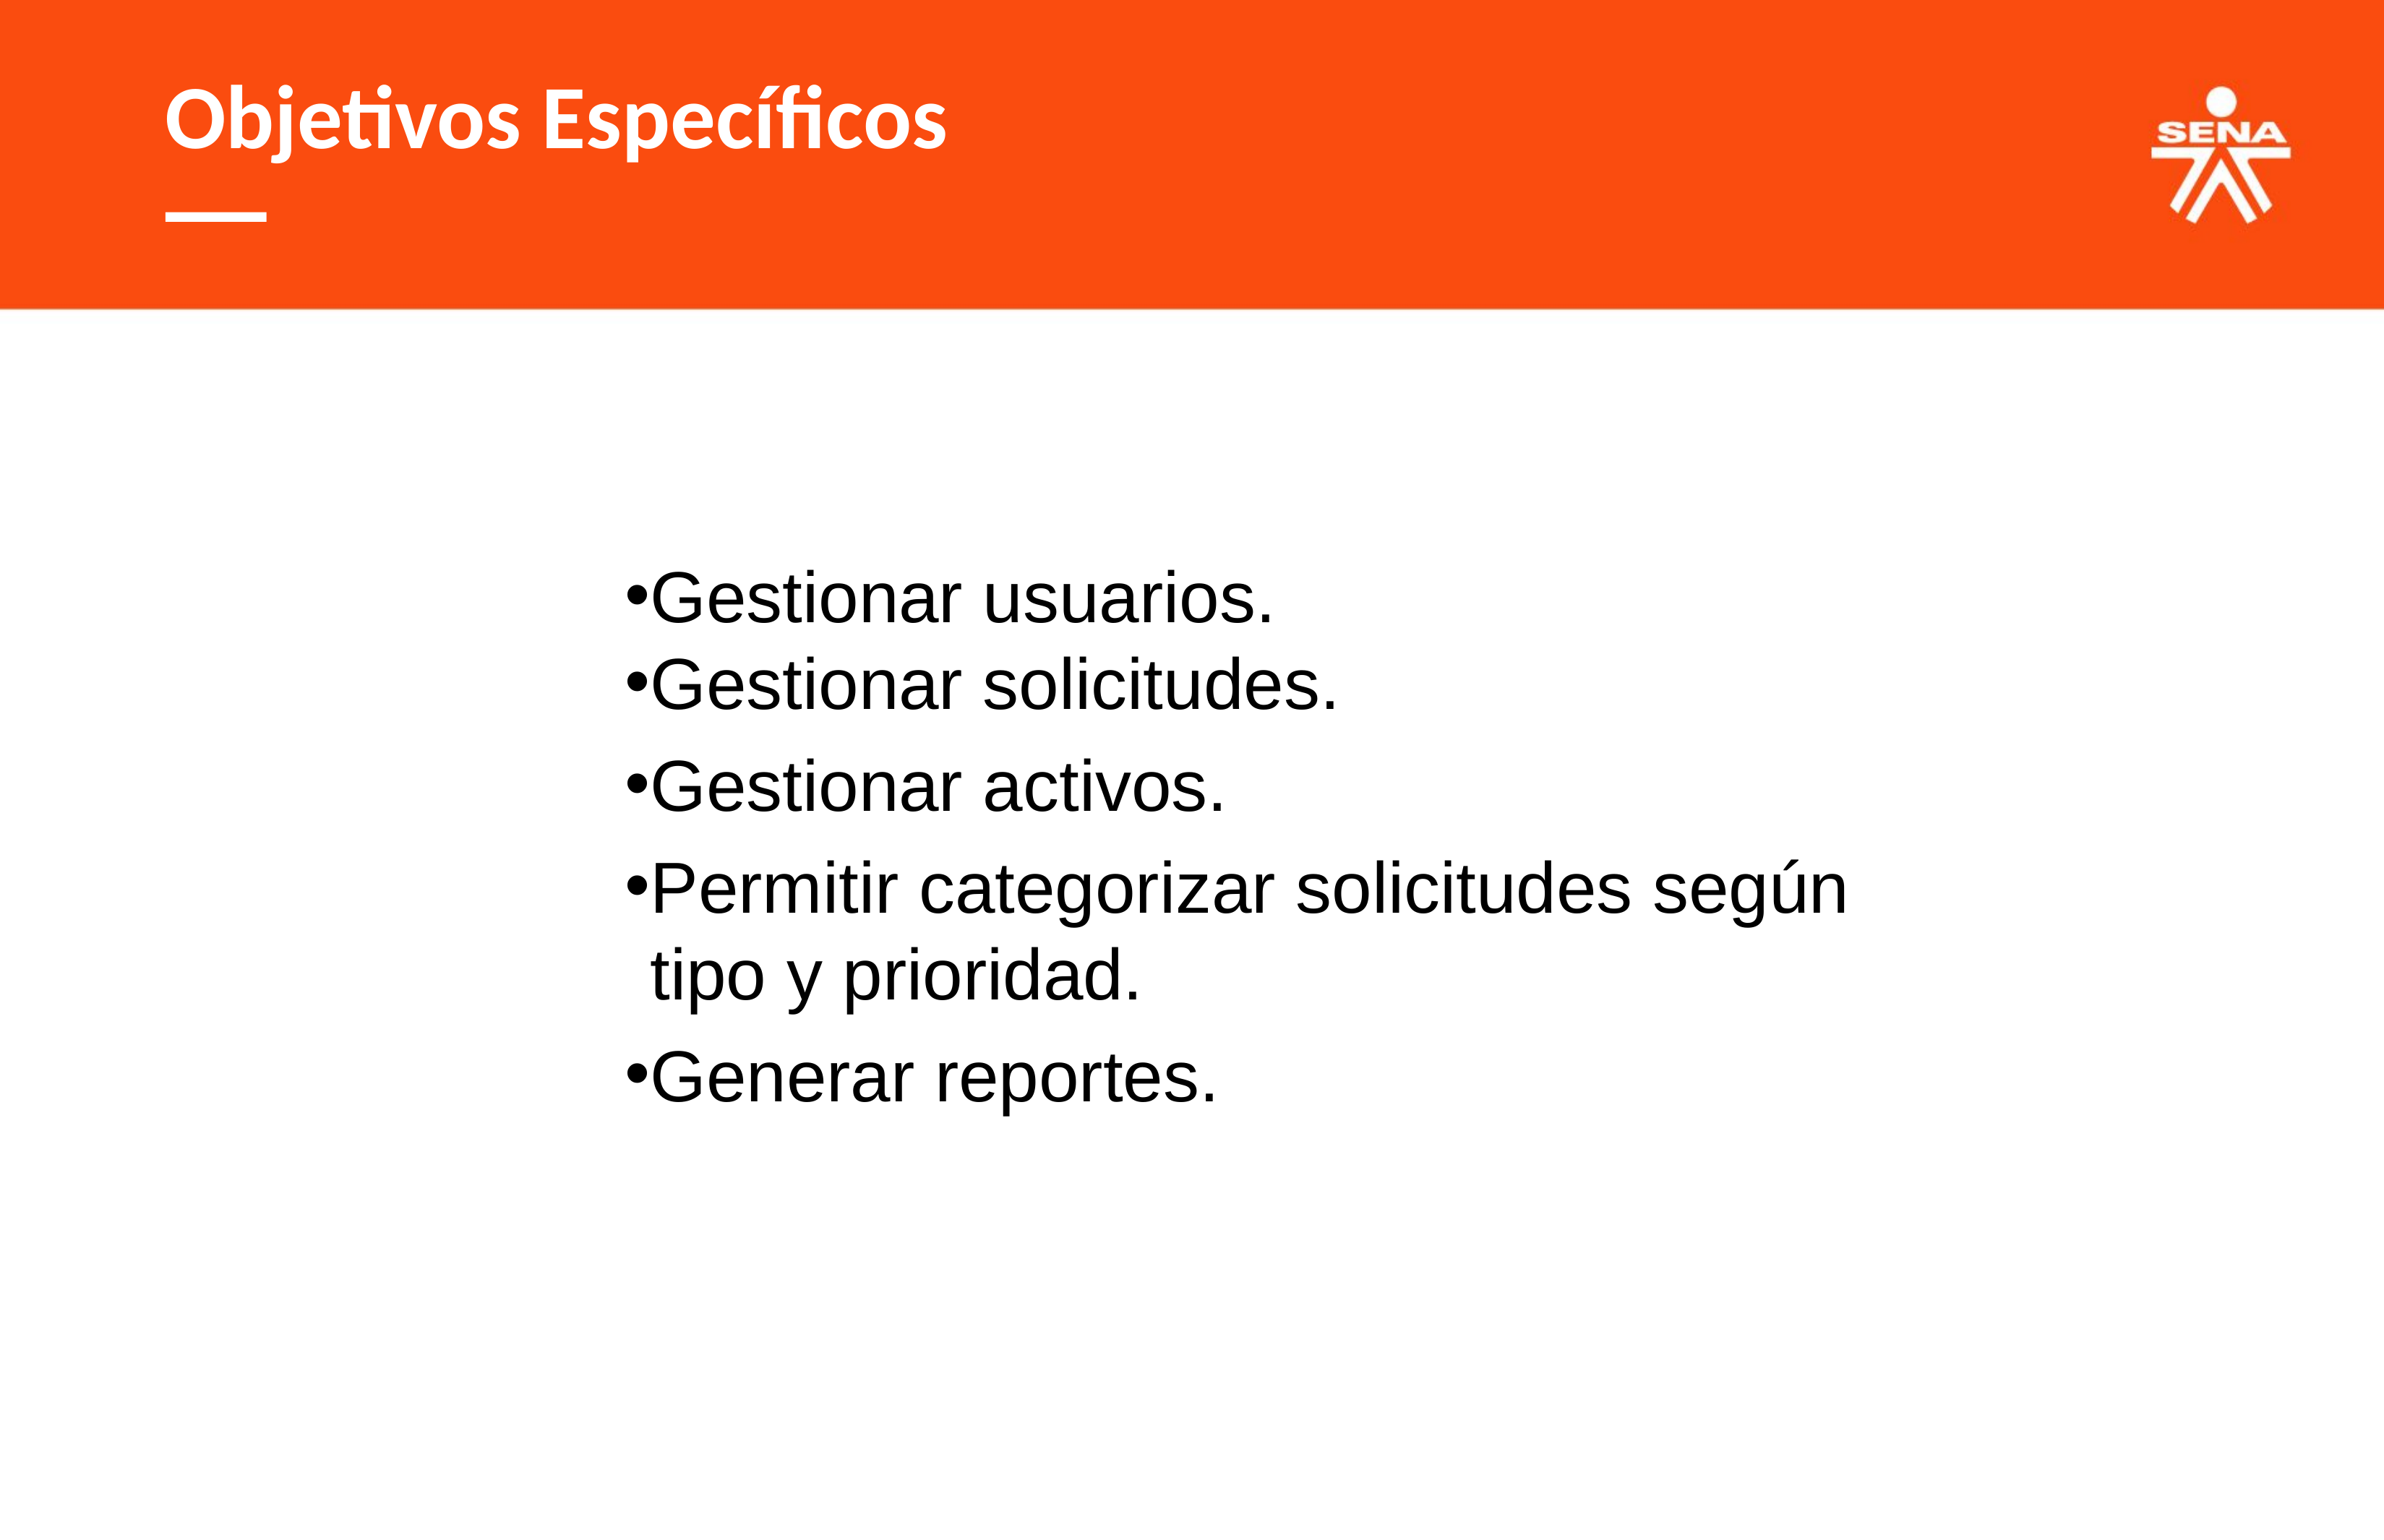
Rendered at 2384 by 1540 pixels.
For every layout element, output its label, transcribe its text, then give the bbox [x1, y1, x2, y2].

text_box Gestionar usuarios. Gestionar solicitudes. Gestionar activos. Permitir categorizar solicitudes según tipo y prioridad. Generar reportes. [614, 545, 1936, 1122]
picture [0, 0, 2384, 324]
